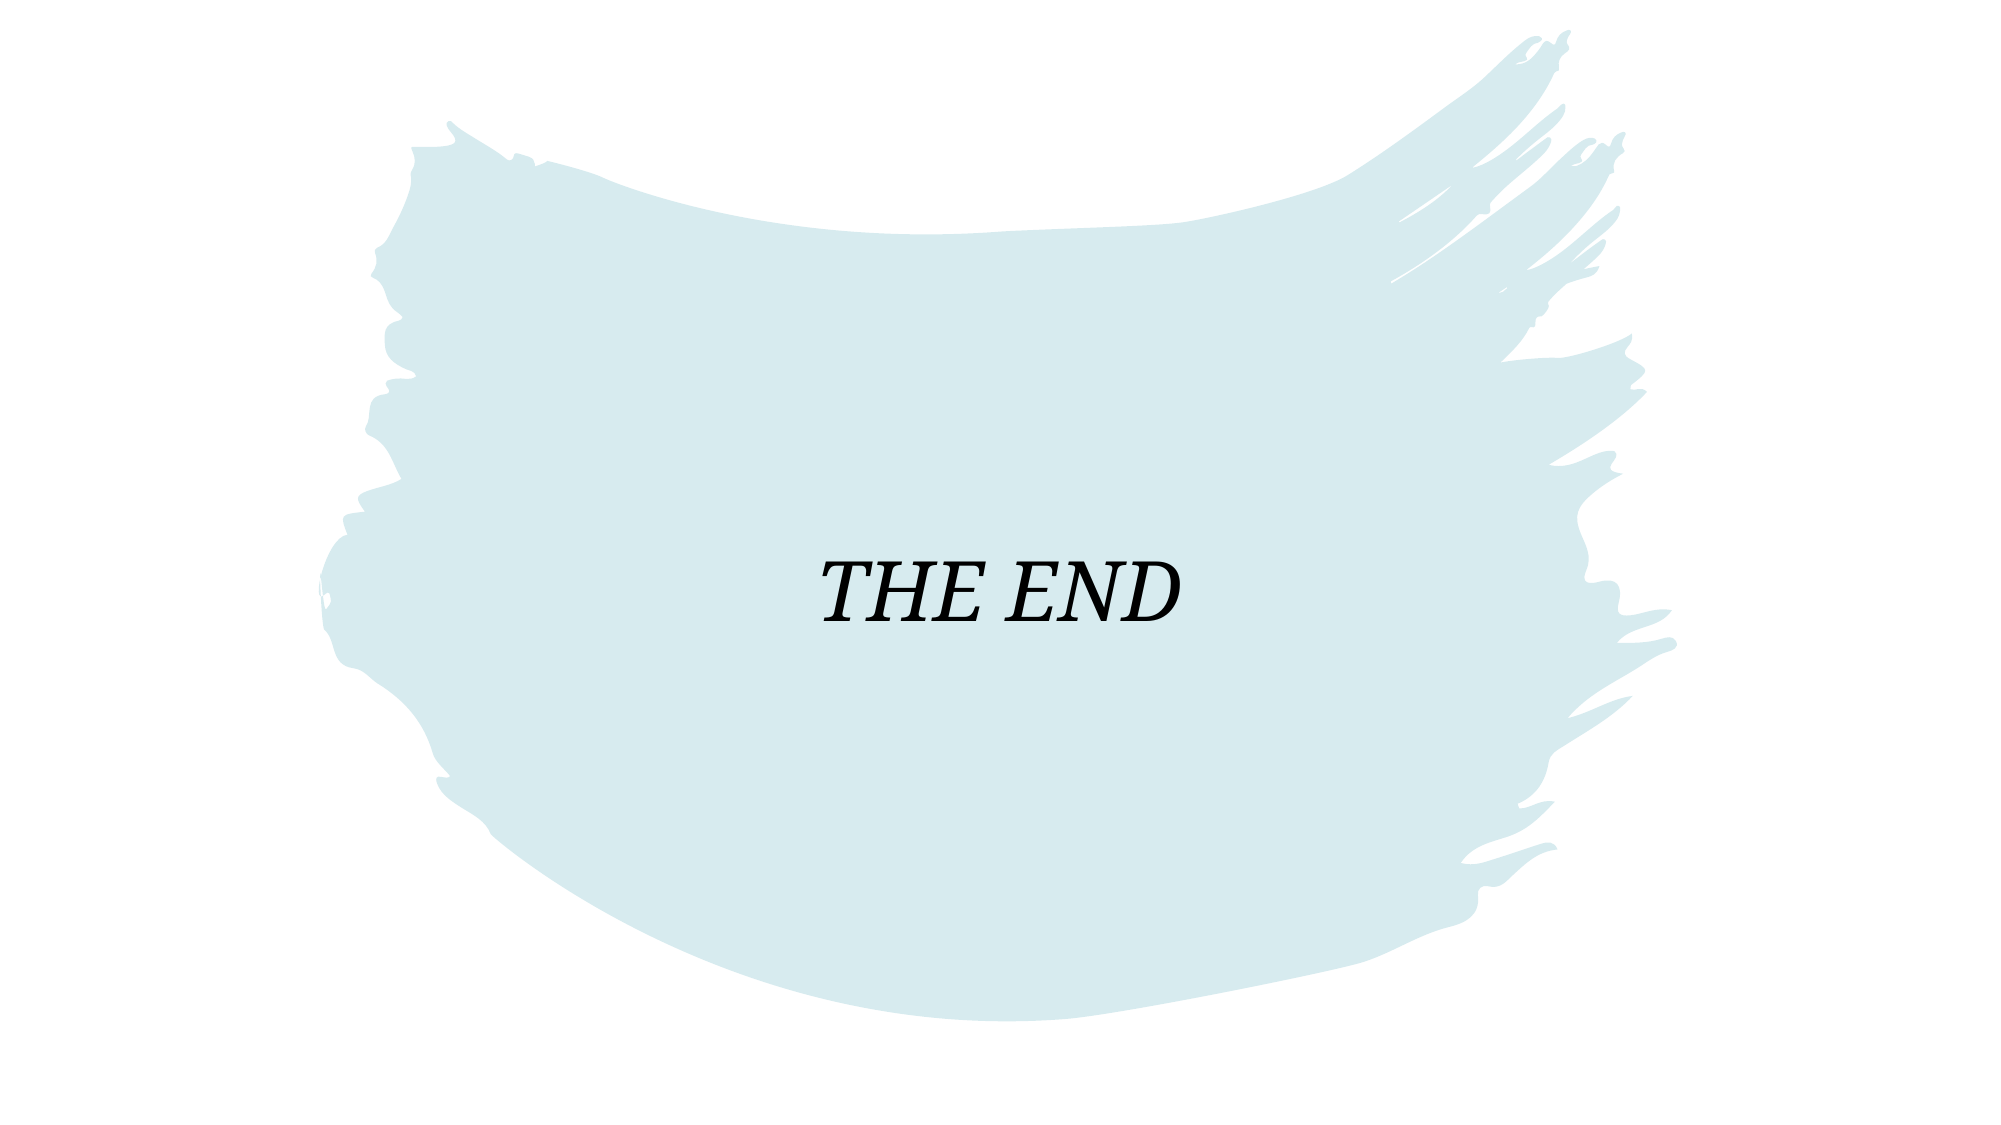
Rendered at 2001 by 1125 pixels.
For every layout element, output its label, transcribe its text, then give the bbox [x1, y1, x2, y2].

title THE END [466, 258, 1533, 930]
